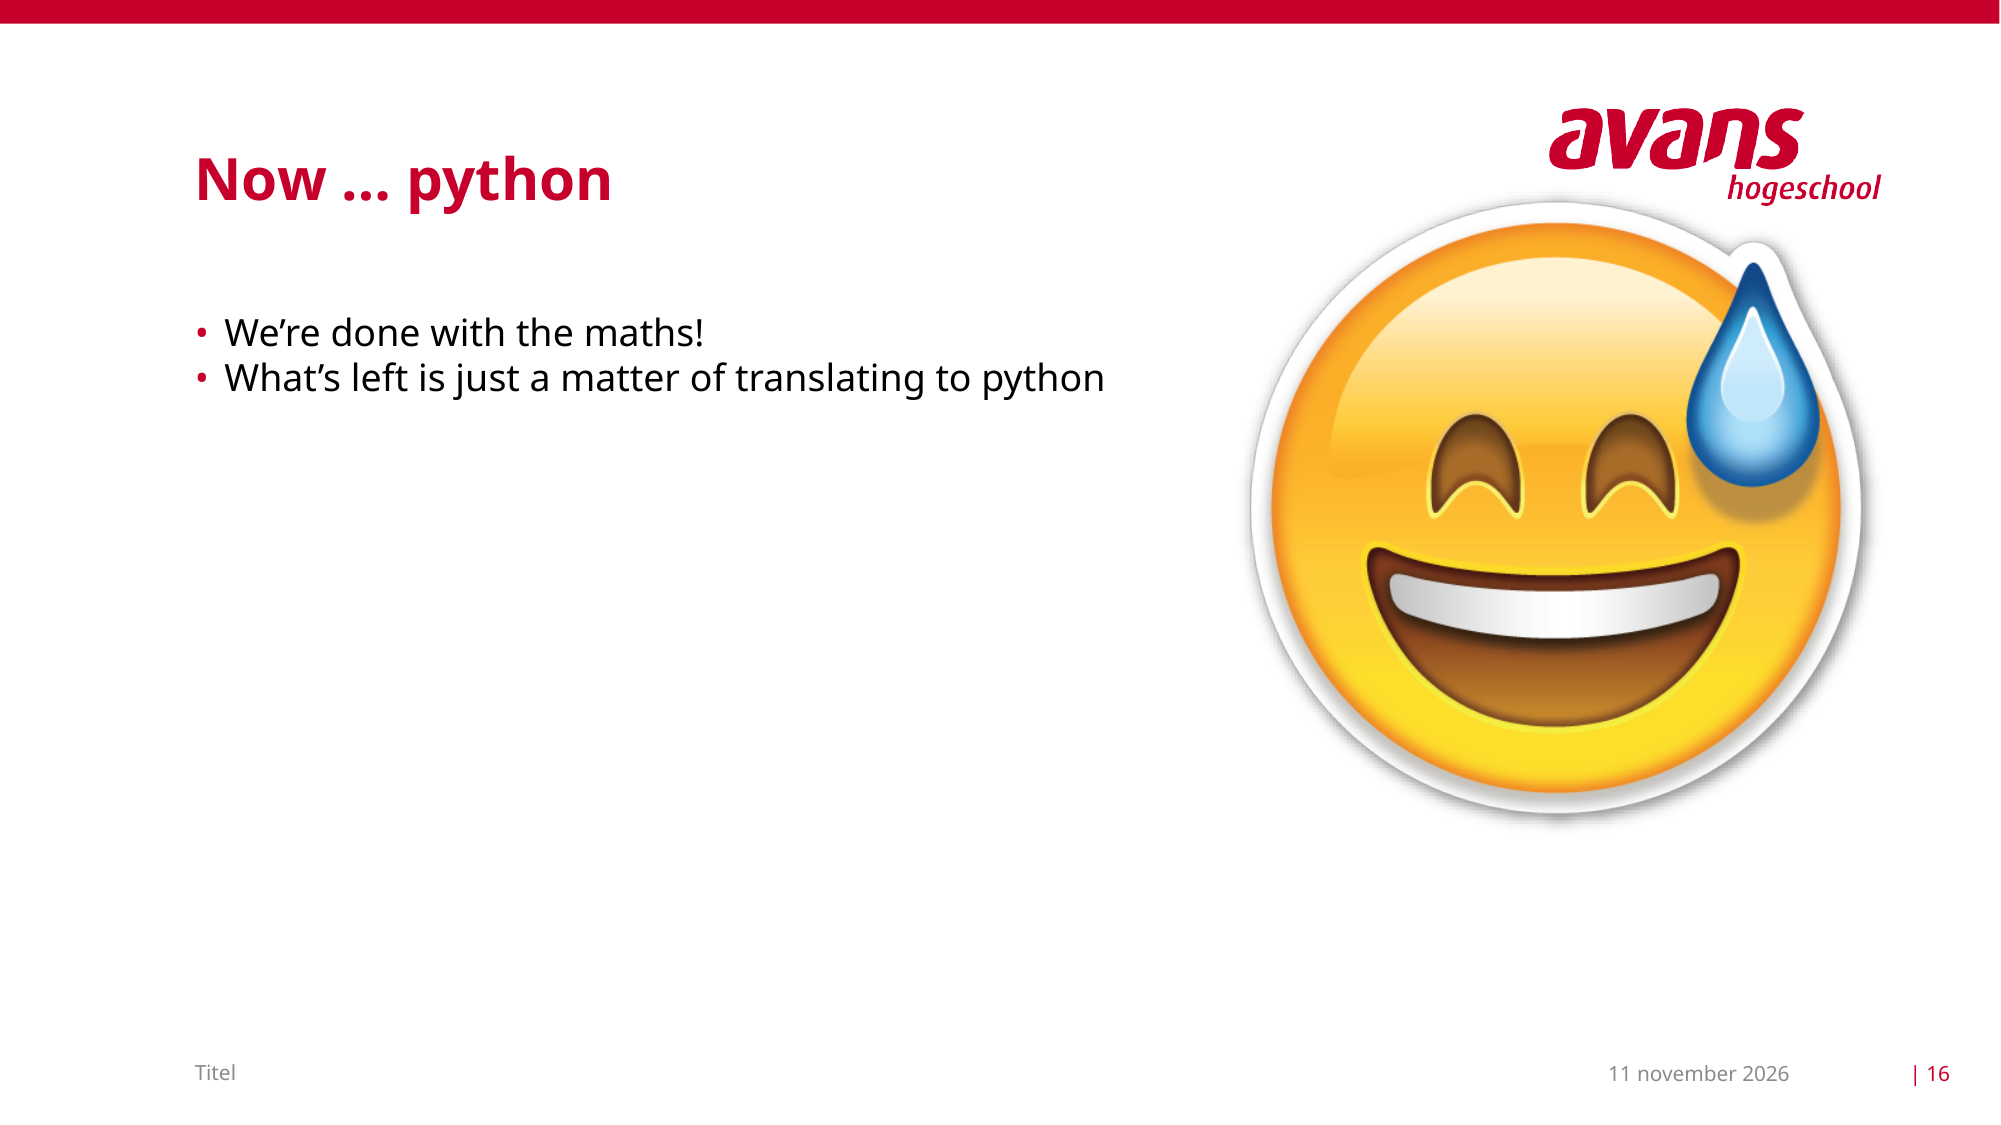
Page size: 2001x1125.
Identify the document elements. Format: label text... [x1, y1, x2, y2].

title Now … python [194, 150, 1465, 209]
slide_number | 16 [1816, 1056, 1951, 1092]
list We’re done with the maths! What’s left is just a matter of translating to python [194, 309, 1790, 1007]
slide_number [1339, 1056, 1790, 1092]
picture [1219, 106, 1891, 852]
